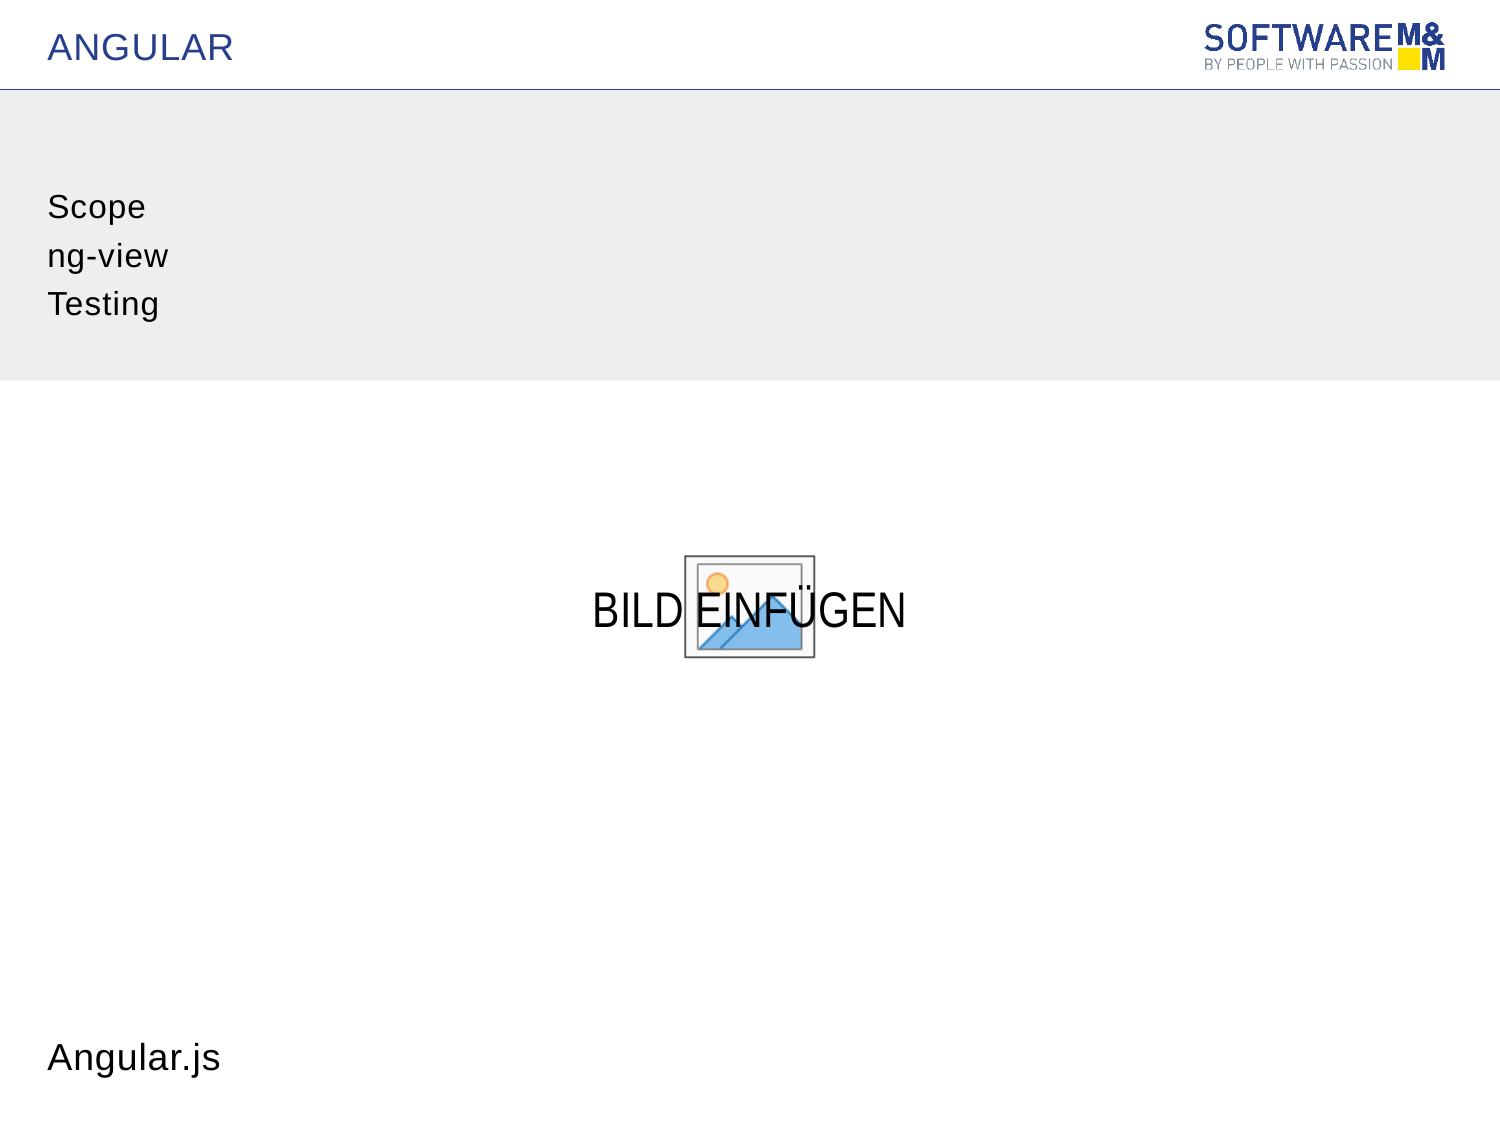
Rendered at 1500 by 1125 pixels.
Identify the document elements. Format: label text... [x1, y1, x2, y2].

picture [1204, 22, 1445, 70]
picture [0, 89, 1500, 1125]
title angular [0, 0, 1198, 89]
